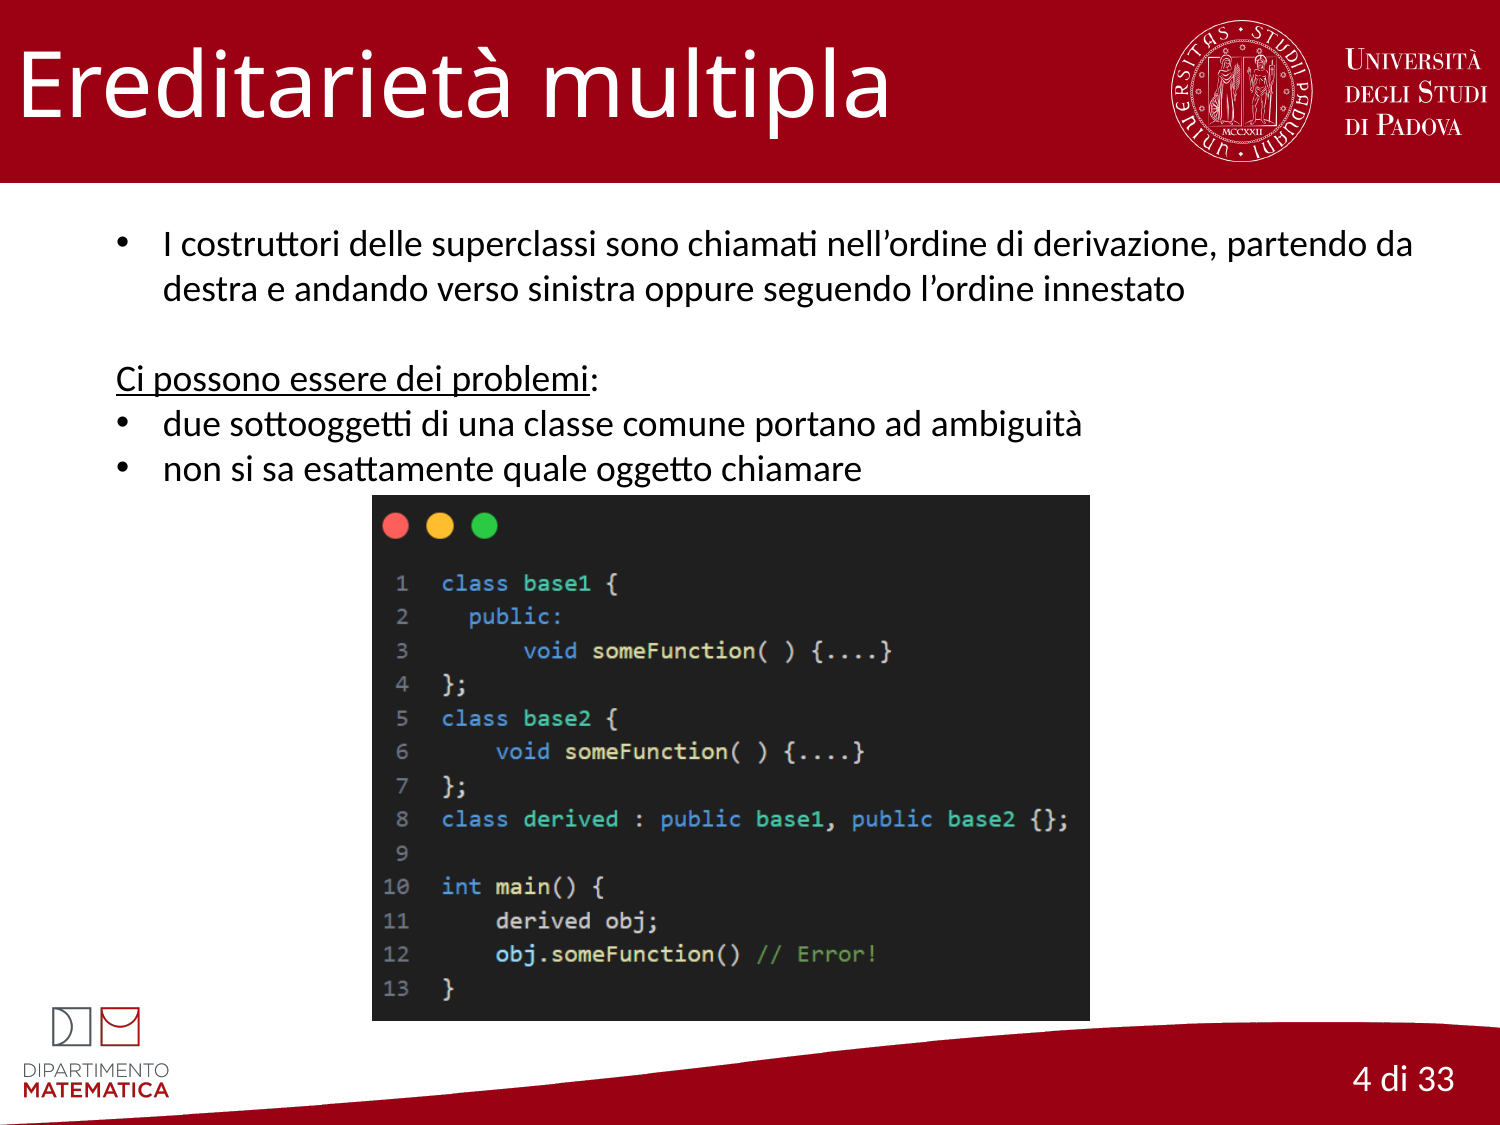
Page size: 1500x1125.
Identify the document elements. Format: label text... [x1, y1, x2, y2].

slide_number 4 di 33 [1132, 1046, 1471, 1107]
text_box I costruttori delle superclassi sono chiamati nell’ordine di derivazione, partendo da destra e andando verso sinistra oppure seguendo l’ordine innestato Ci possono essere dei problemi: due sottooggetti di una classe comune portano ad ambiguità non si sa esattamente quale oggetto chiamare [101, 211, 1437, 496]
picture [1171, 20, 1487, 162]
title Ereditarietà multipla [0, 0, 1159, 180]
picture [0, 495, 1500, 1125]
